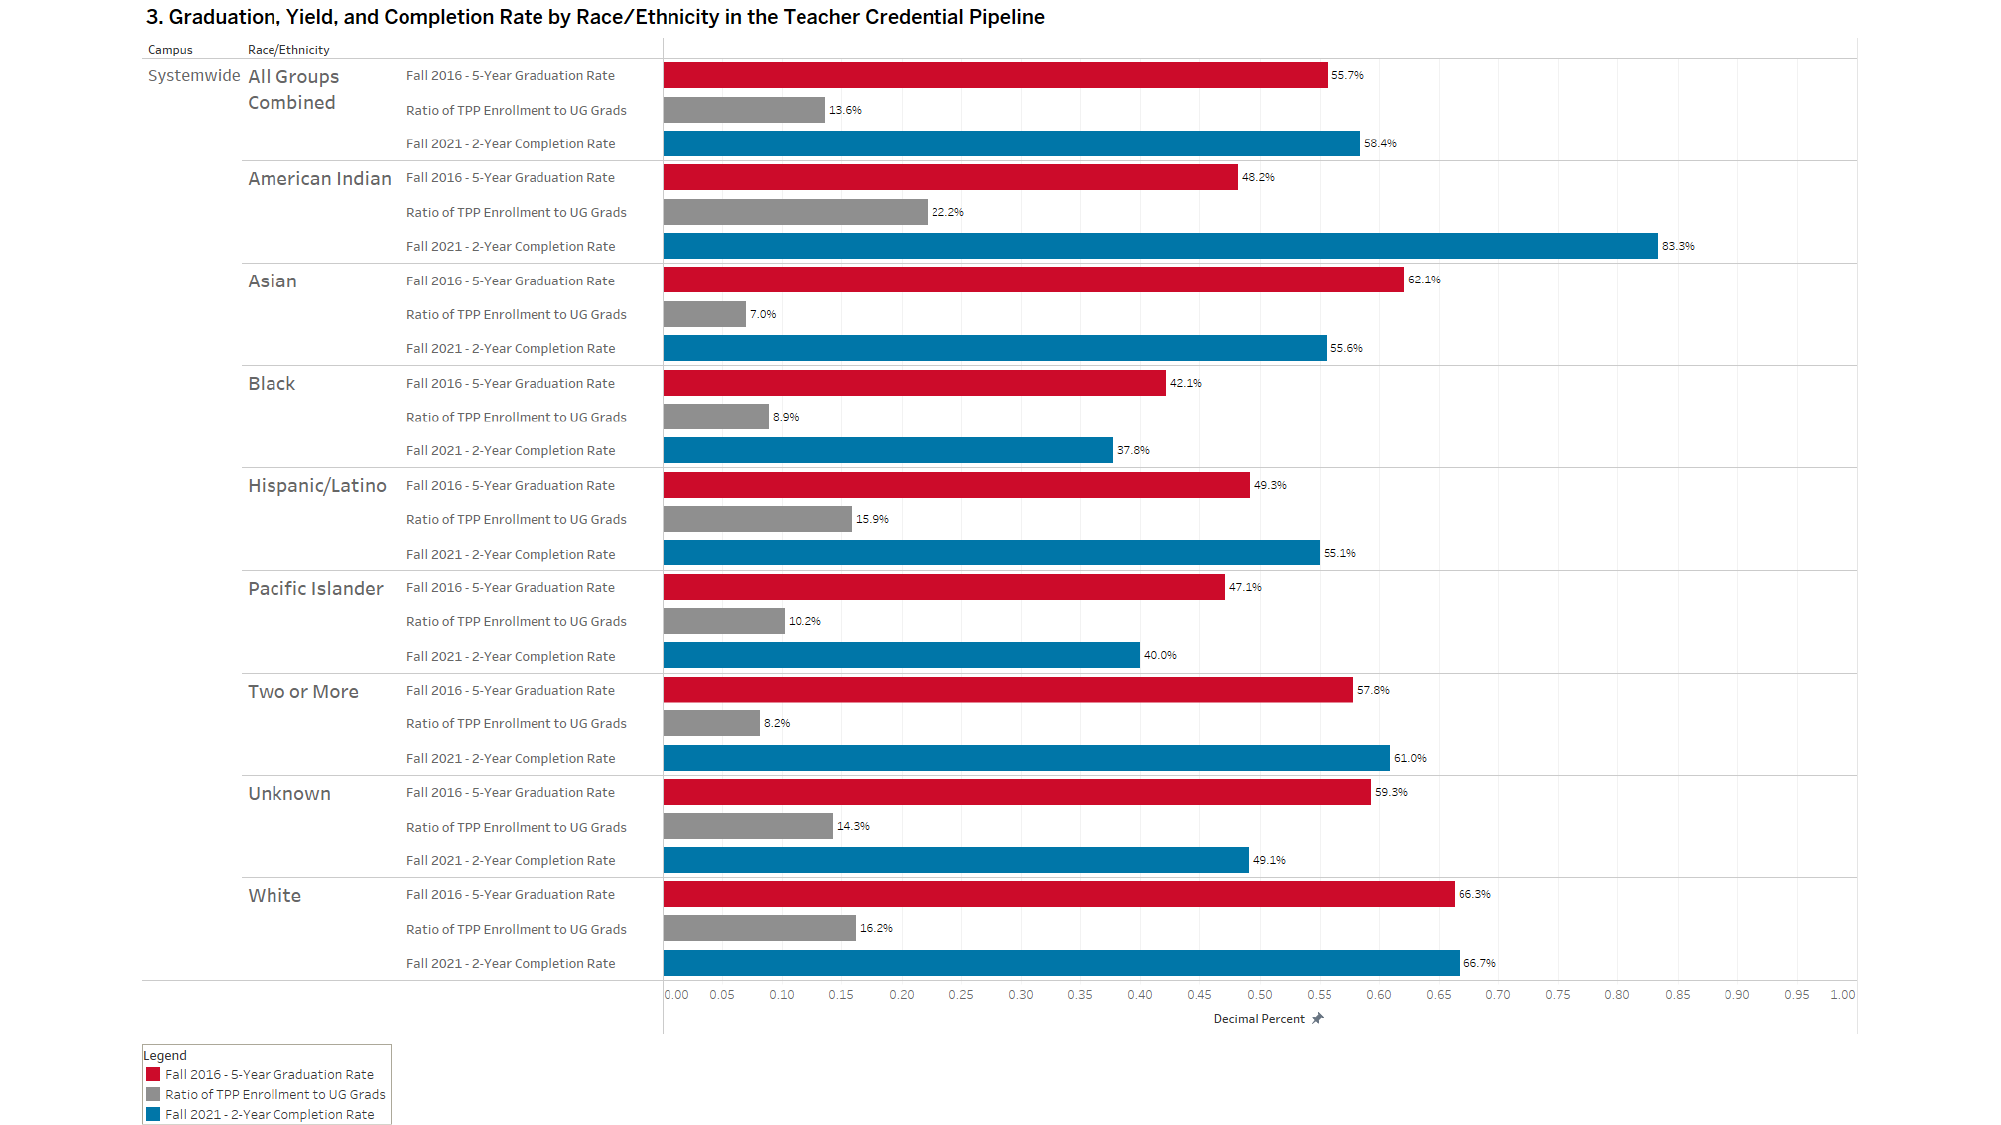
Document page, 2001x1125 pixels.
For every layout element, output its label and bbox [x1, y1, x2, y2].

picture [142, 0, 1858, 1125]
